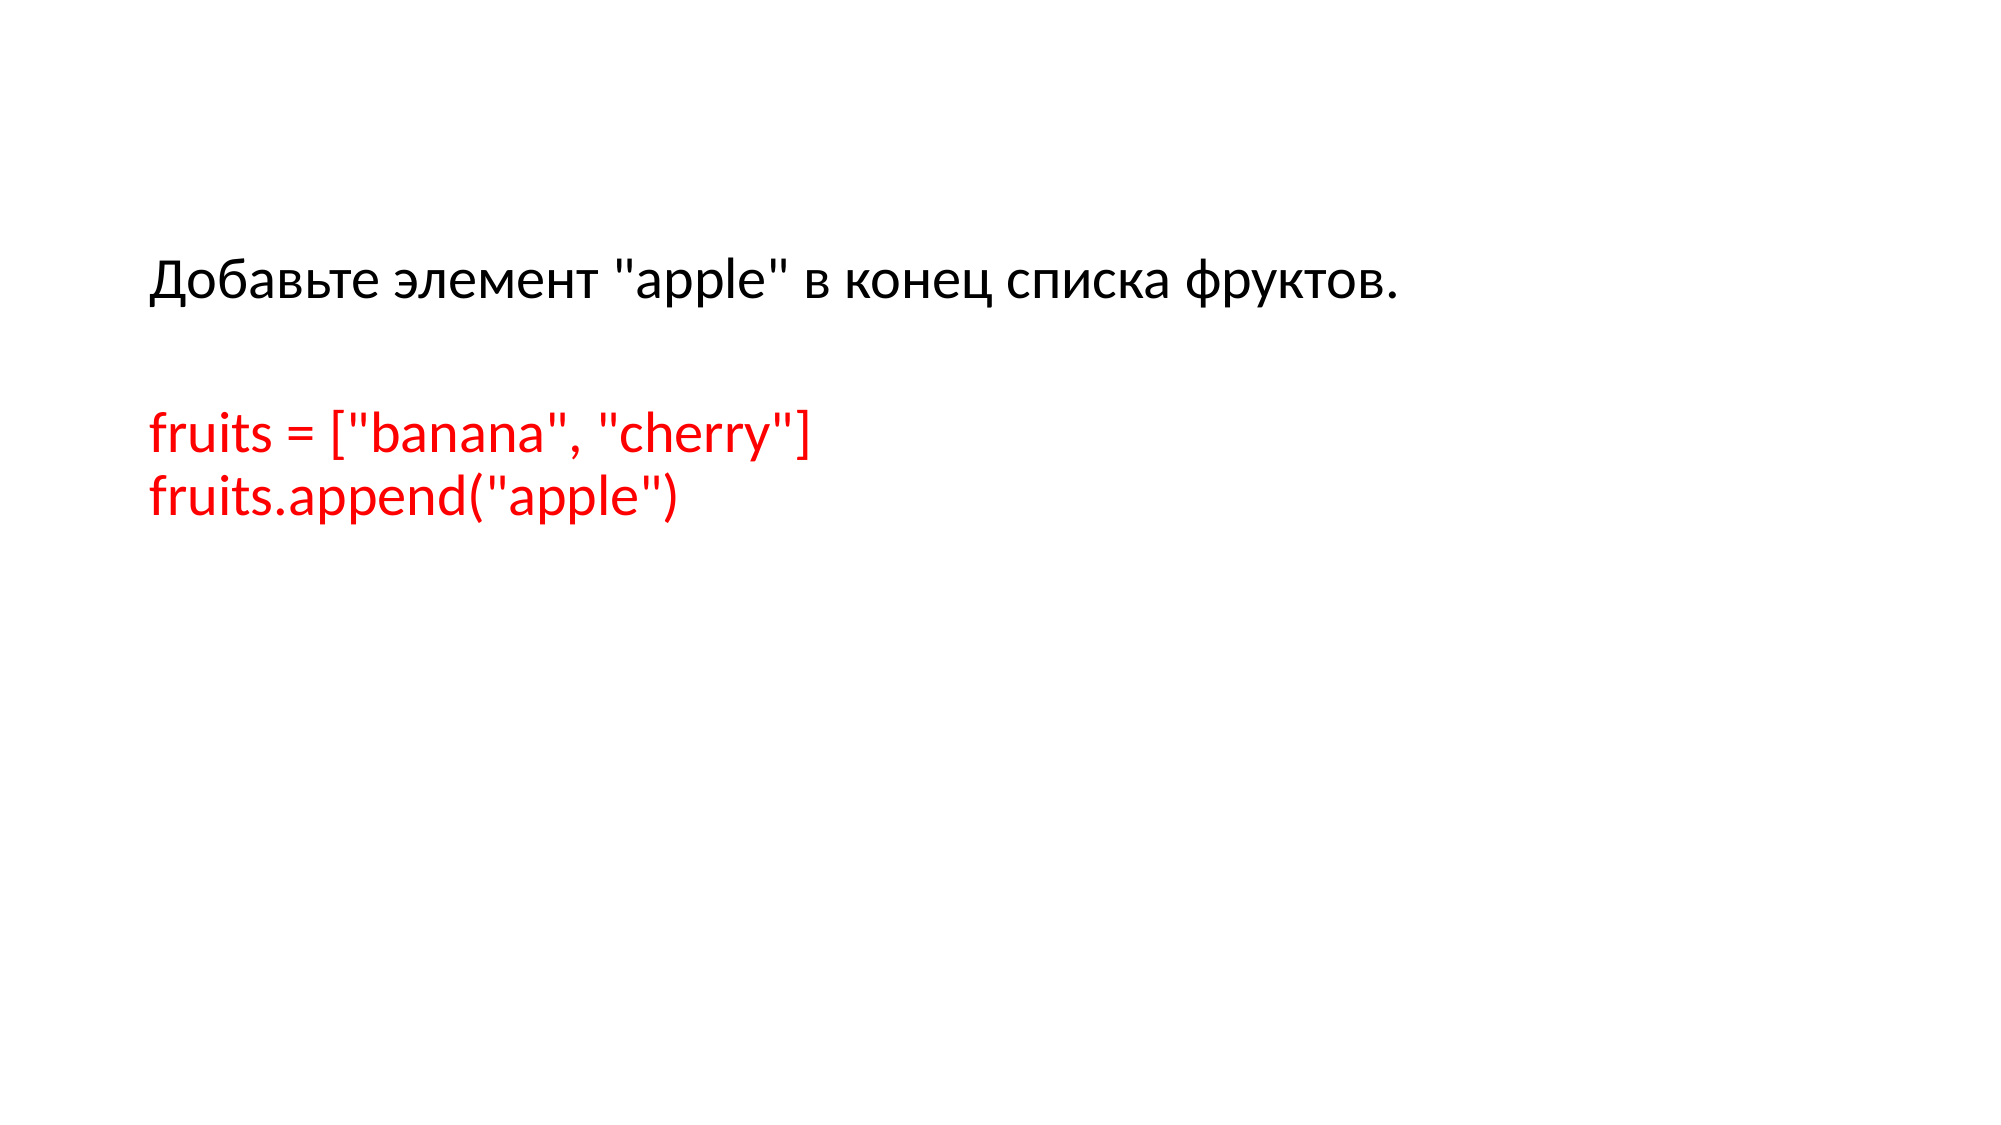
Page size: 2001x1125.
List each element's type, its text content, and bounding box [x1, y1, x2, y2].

list Добавьте элемент "apple" в конец списка фруктов. fruits = ["banana", "cherry"] fruits.append("apple") [134, 240, 1860, 955]
